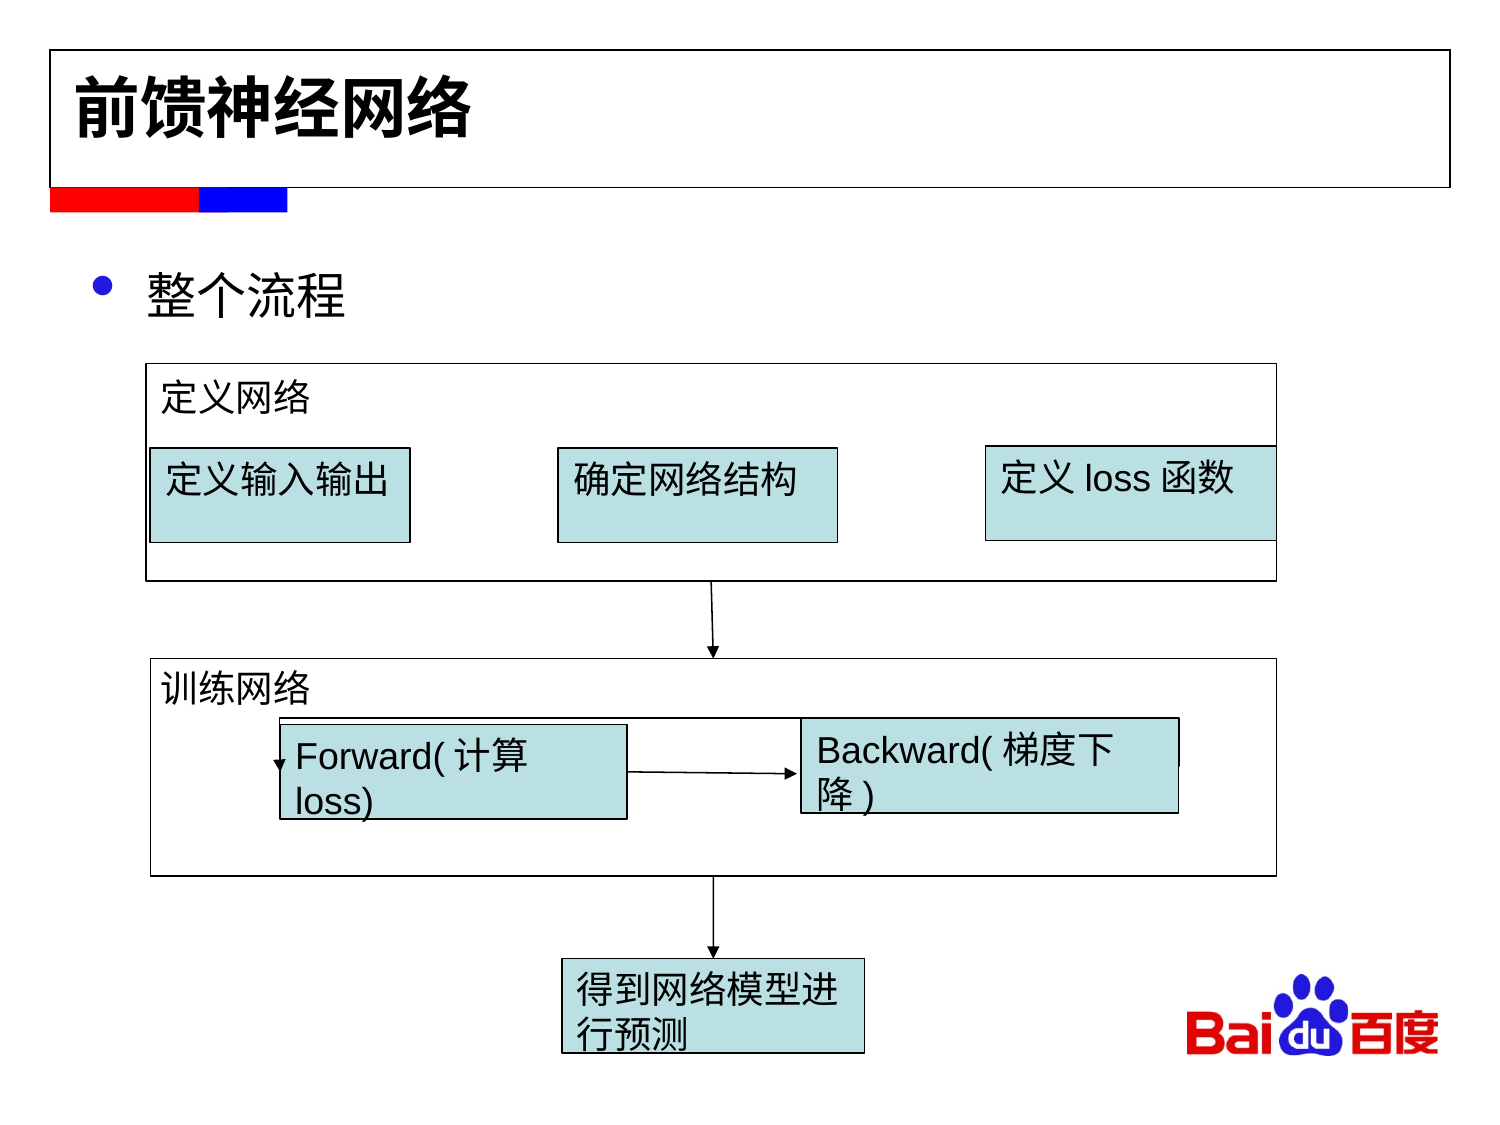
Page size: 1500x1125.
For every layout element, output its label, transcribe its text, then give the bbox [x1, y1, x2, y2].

text_box 得到网络模型进行预测 [561, 958, 865, 1054]
list 整个流程 [75, 257, 1425, 1083]
title 前馈神经网络 [58, 58, 1442, 188]
text_box 定义网络 [145, 366, 340, 427]
text_box 训练网络 [145, 657, 340, 718]
picture [1425, 974, 1438, 1056]
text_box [280, 765, 1179, 772]
text_box [150, 658, 1277, 877]
text_box [145, 363, 1277, 581]
